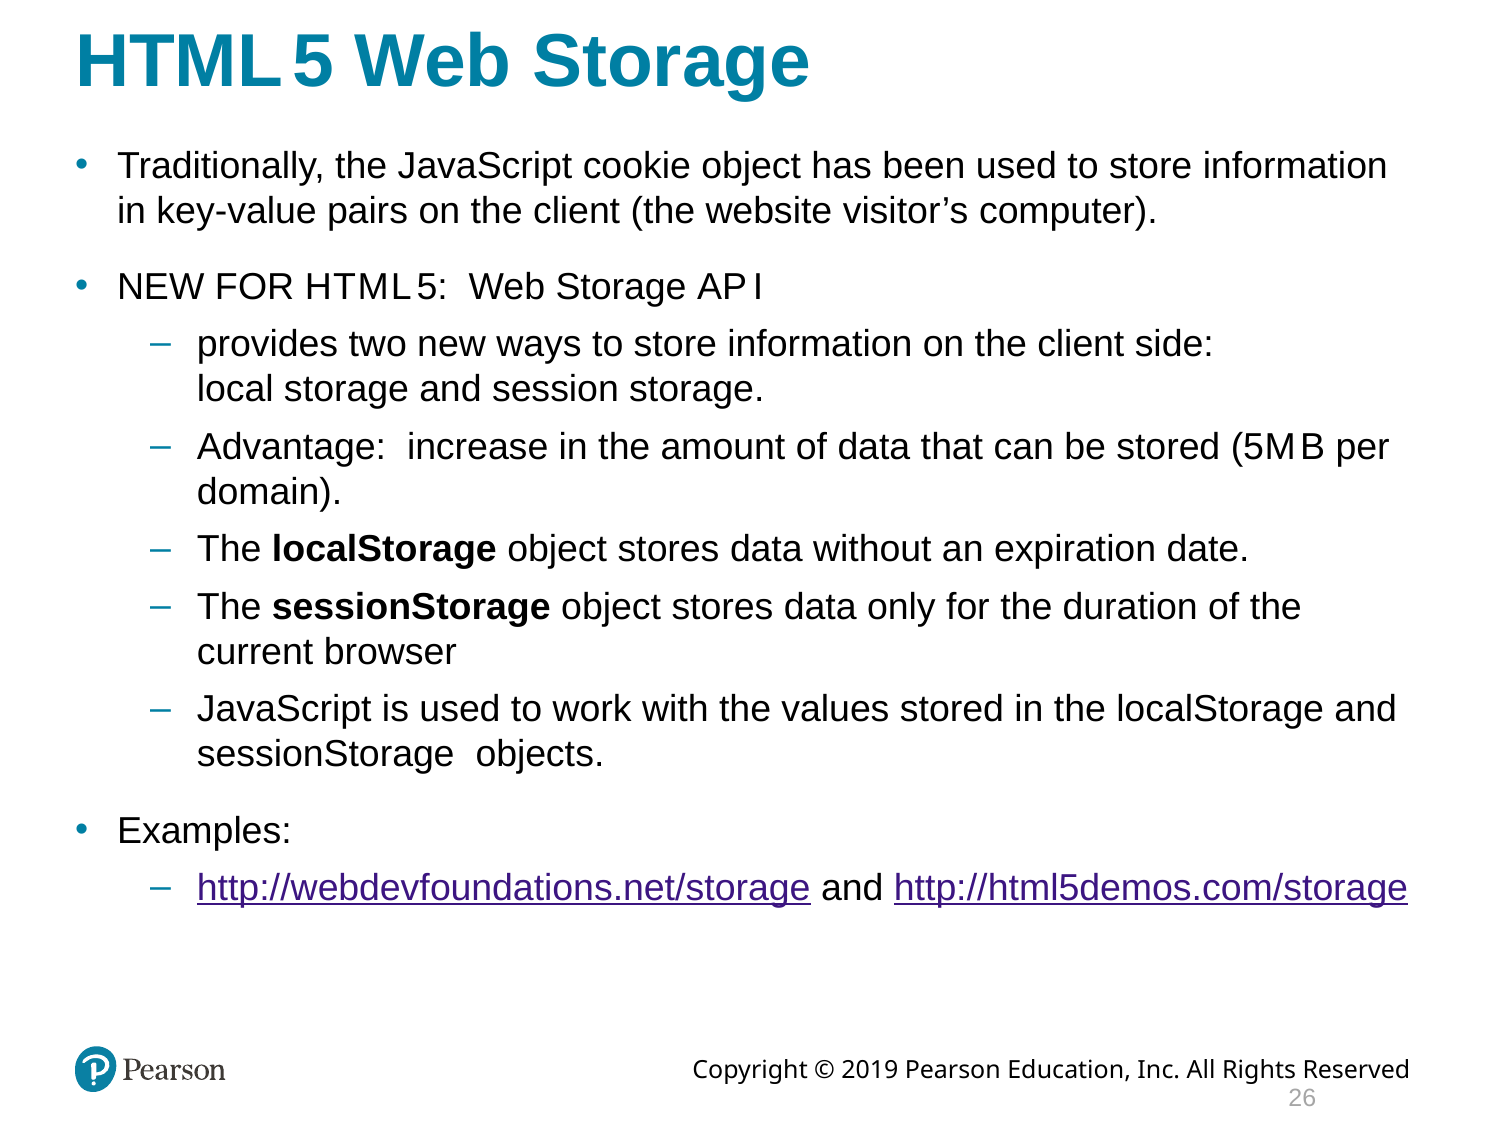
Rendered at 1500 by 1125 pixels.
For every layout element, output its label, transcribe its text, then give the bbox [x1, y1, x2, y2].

list Traditionally, the JavaScript cookie object has been used to store information in key-value pairs on the client (the website visitor’s computer). NEW FOR H T M L 5: Web Storage A P I provides two new ways to store information on the client side: local storage and session storage. Advantage: increase in the amount of data that can be stored (5M B per domain). The localStorage object stores data without an expiration date. The sessionStorage object stores data only for the duration of the current browser JavaScript is used to work with the values stored in the localStorage and sessionStorage objects. Examples: http://webdevfoundations.net/storage and http://html5demos.com/storage [75, 140, 1413, 909]
title H T M L 5 Web Storage [75, 0, 1413, 102]
